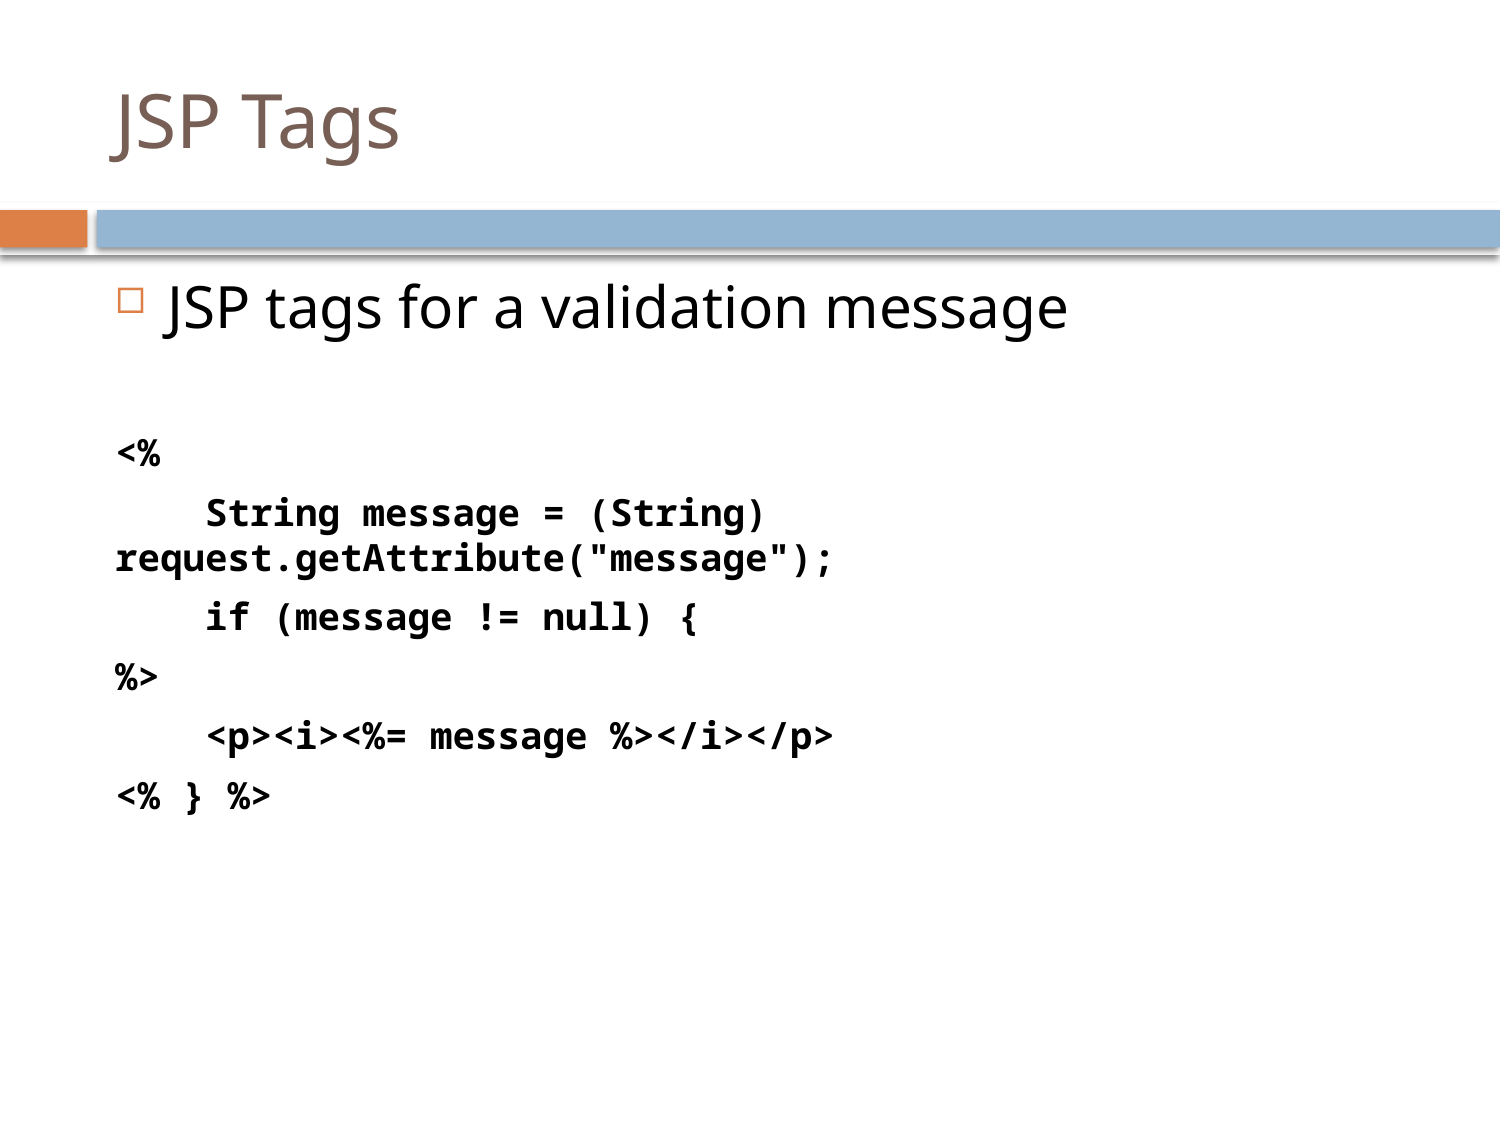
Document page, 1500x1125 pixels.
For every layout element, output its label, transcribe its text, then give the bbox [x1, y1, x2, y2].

title JSP Tags [100, 37, 1438, 200]
list JSP tags for a validation message <% String message = (String) request.getAttribute("message"); if (message != null) { %> <p><i><%= message %></i></p> <% } %> [100, 262, 1438, 1035]
